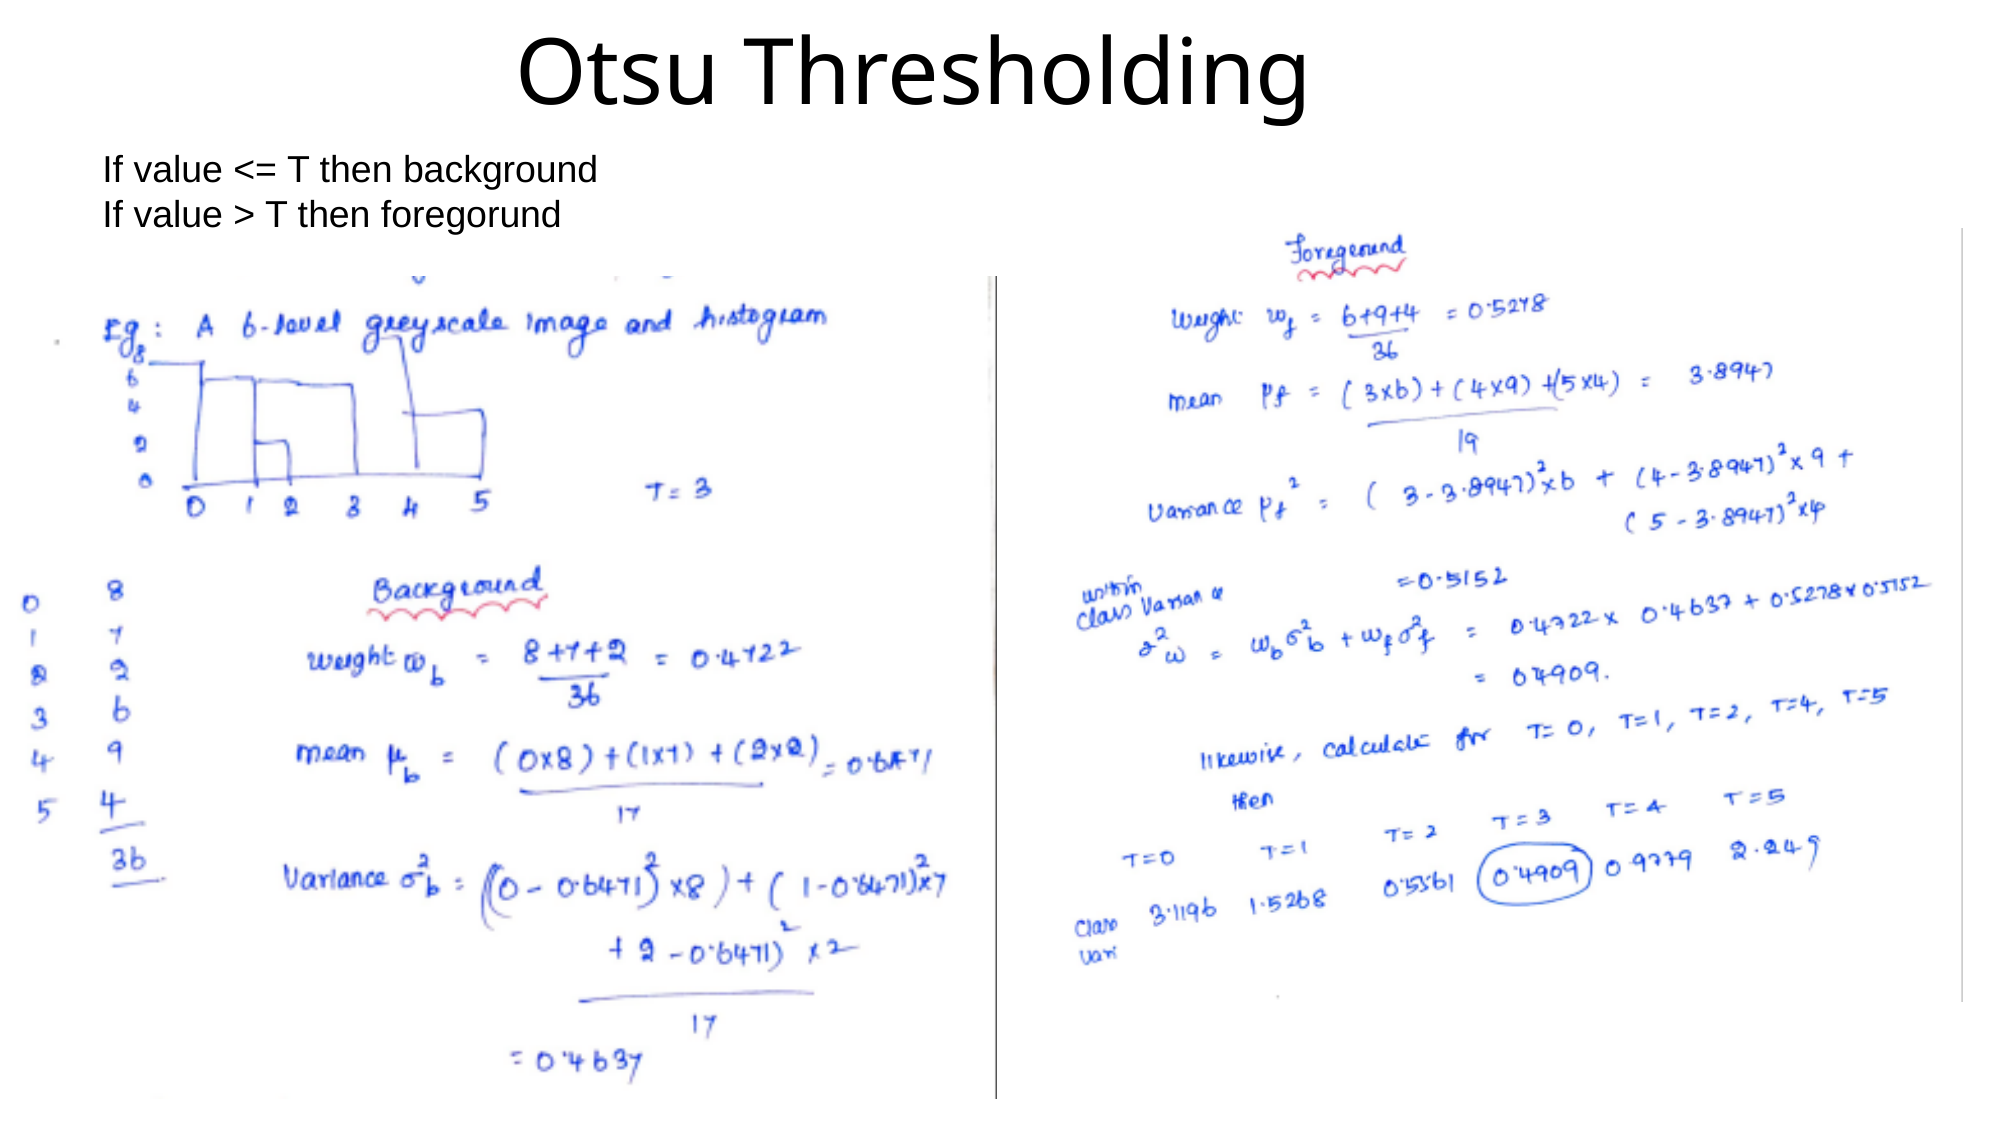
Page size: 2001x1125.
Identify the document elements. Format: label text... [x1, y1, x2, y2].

picture [9, 276, 998, 1099]
text_box If value <= T then background If value > T then foregorund [87, 137, 939, 243]
text_box Otsu Thresholding [51, 17, 1777, 154]
picture [1061, 227, 1963, 1002]
